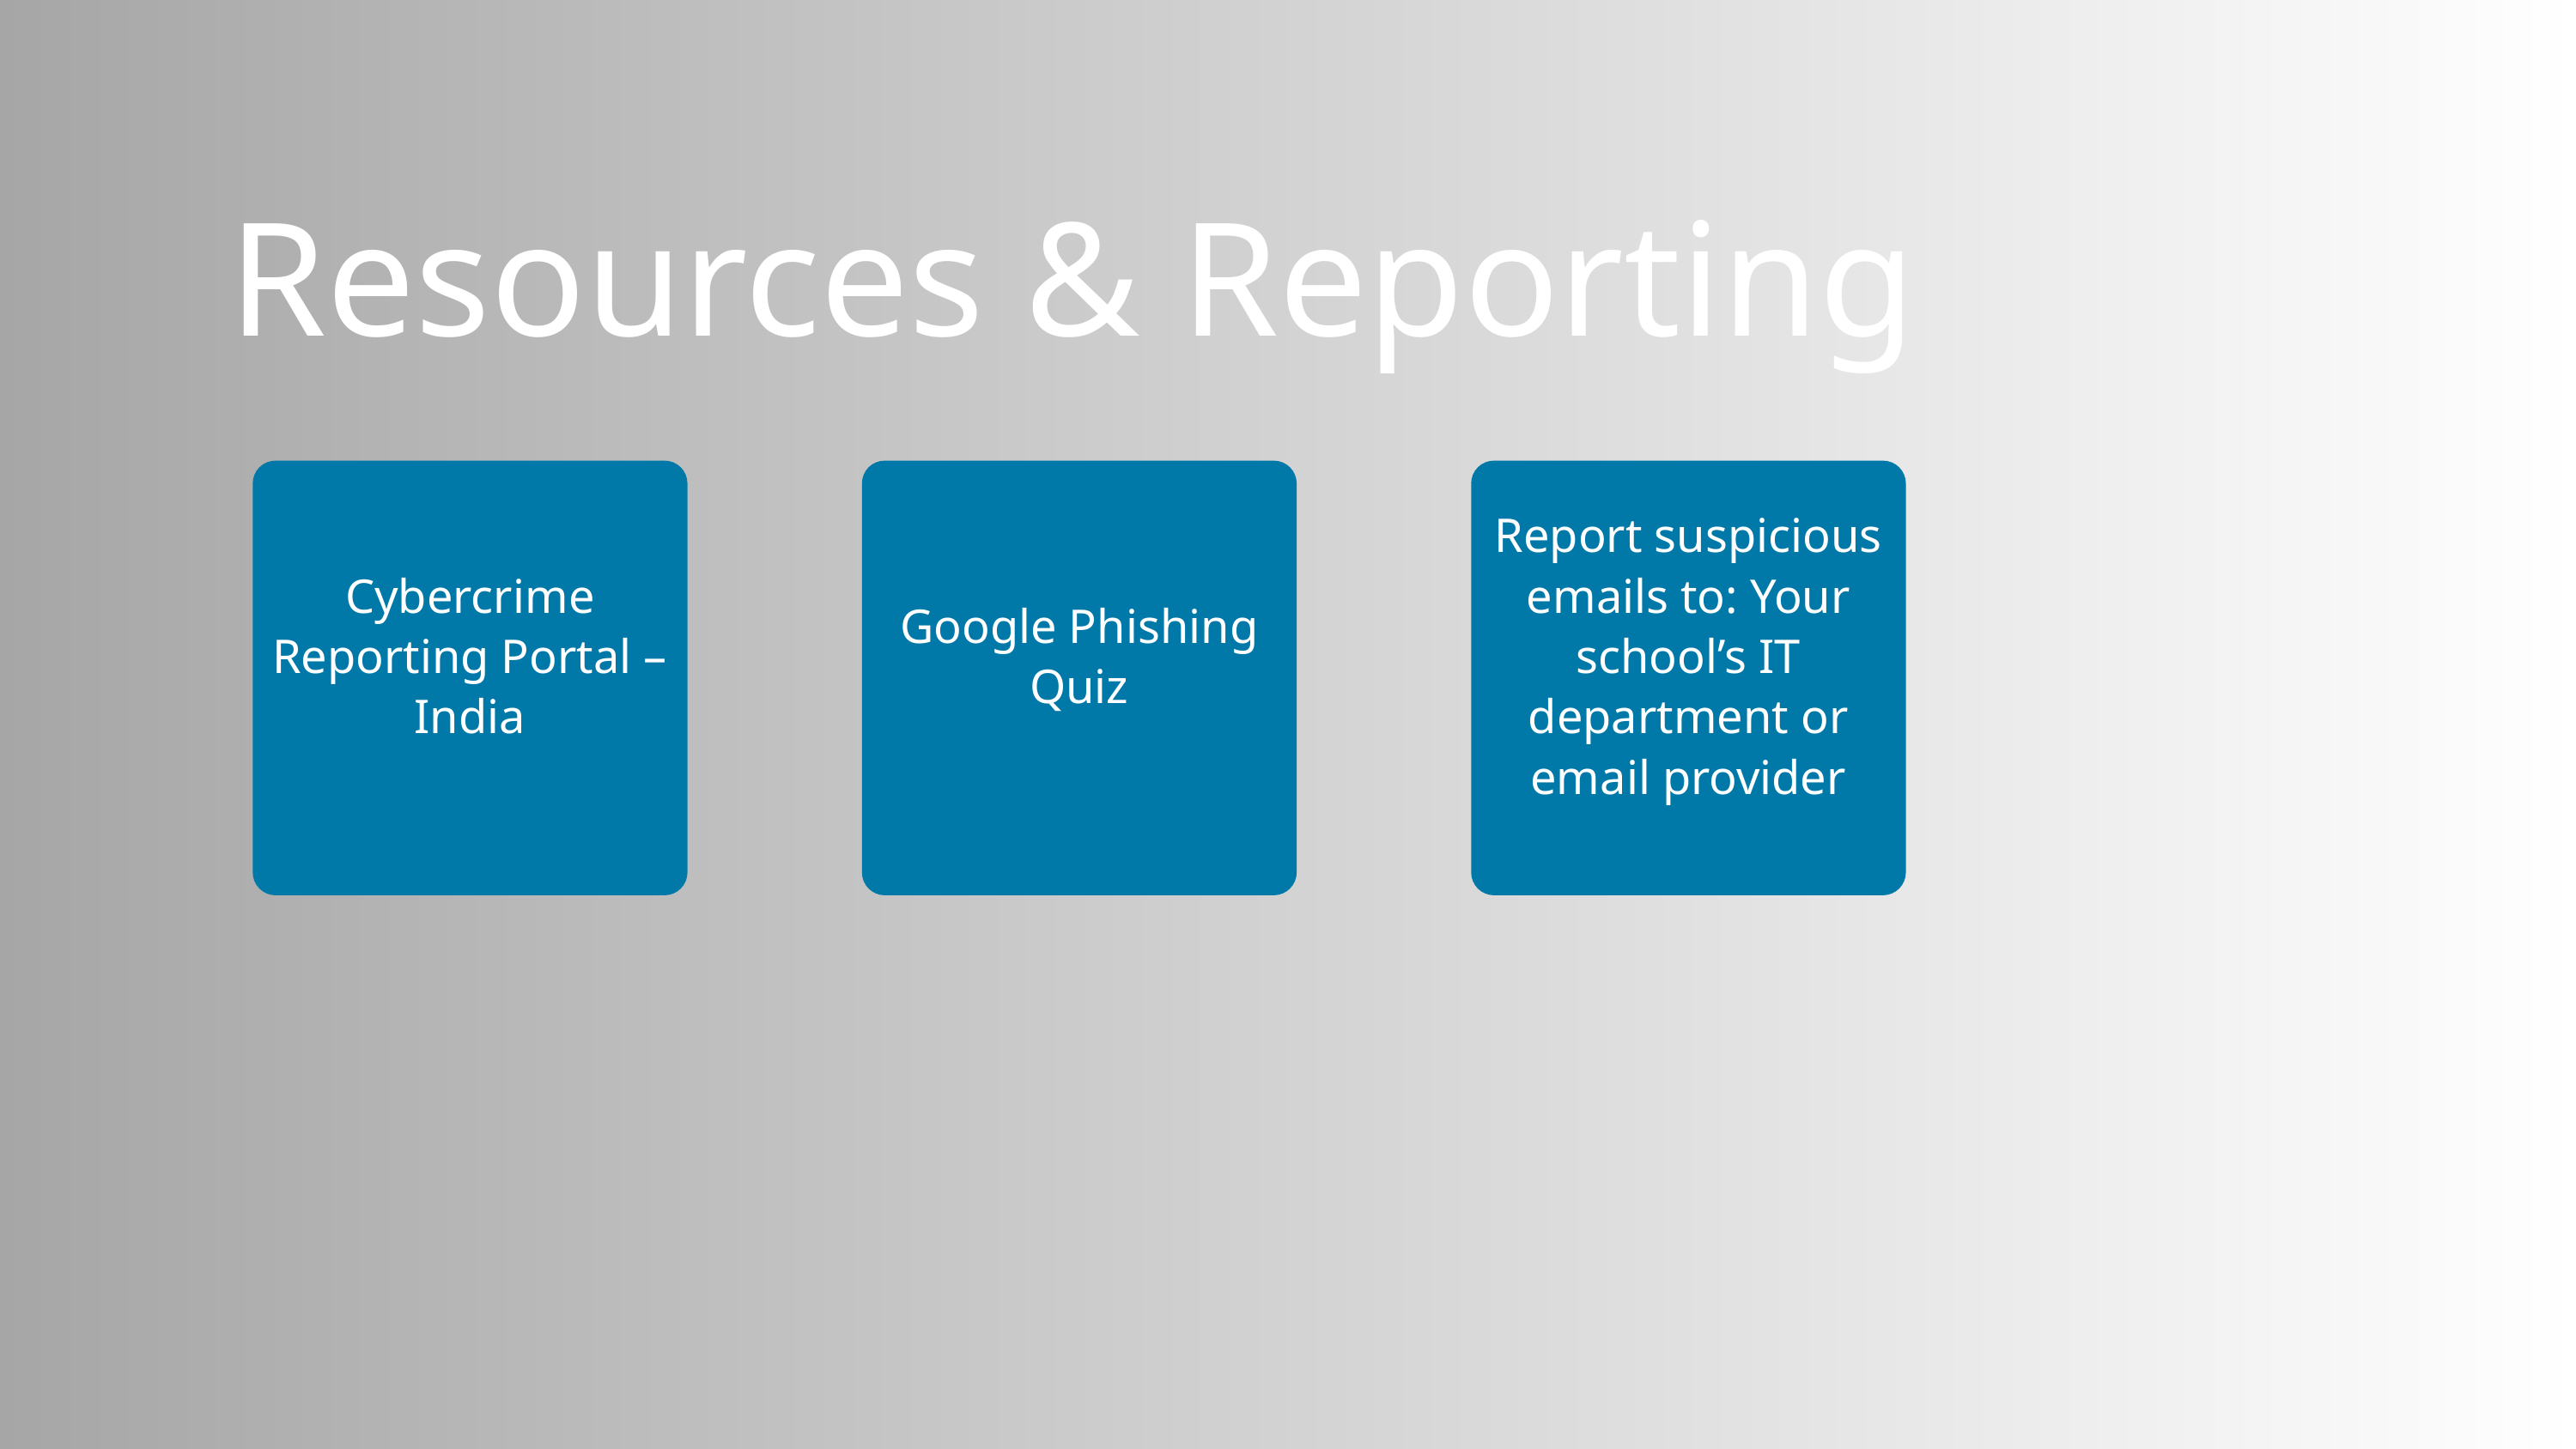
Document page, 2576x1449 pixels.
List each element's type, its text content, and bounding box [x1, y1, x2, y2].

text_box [252, 460, 688, 896]
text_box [1471, 460, 1906, 896]
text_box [861, 460, 1297, 896]
text_box Resources & Reporting [187, 210, 2295, 368]
